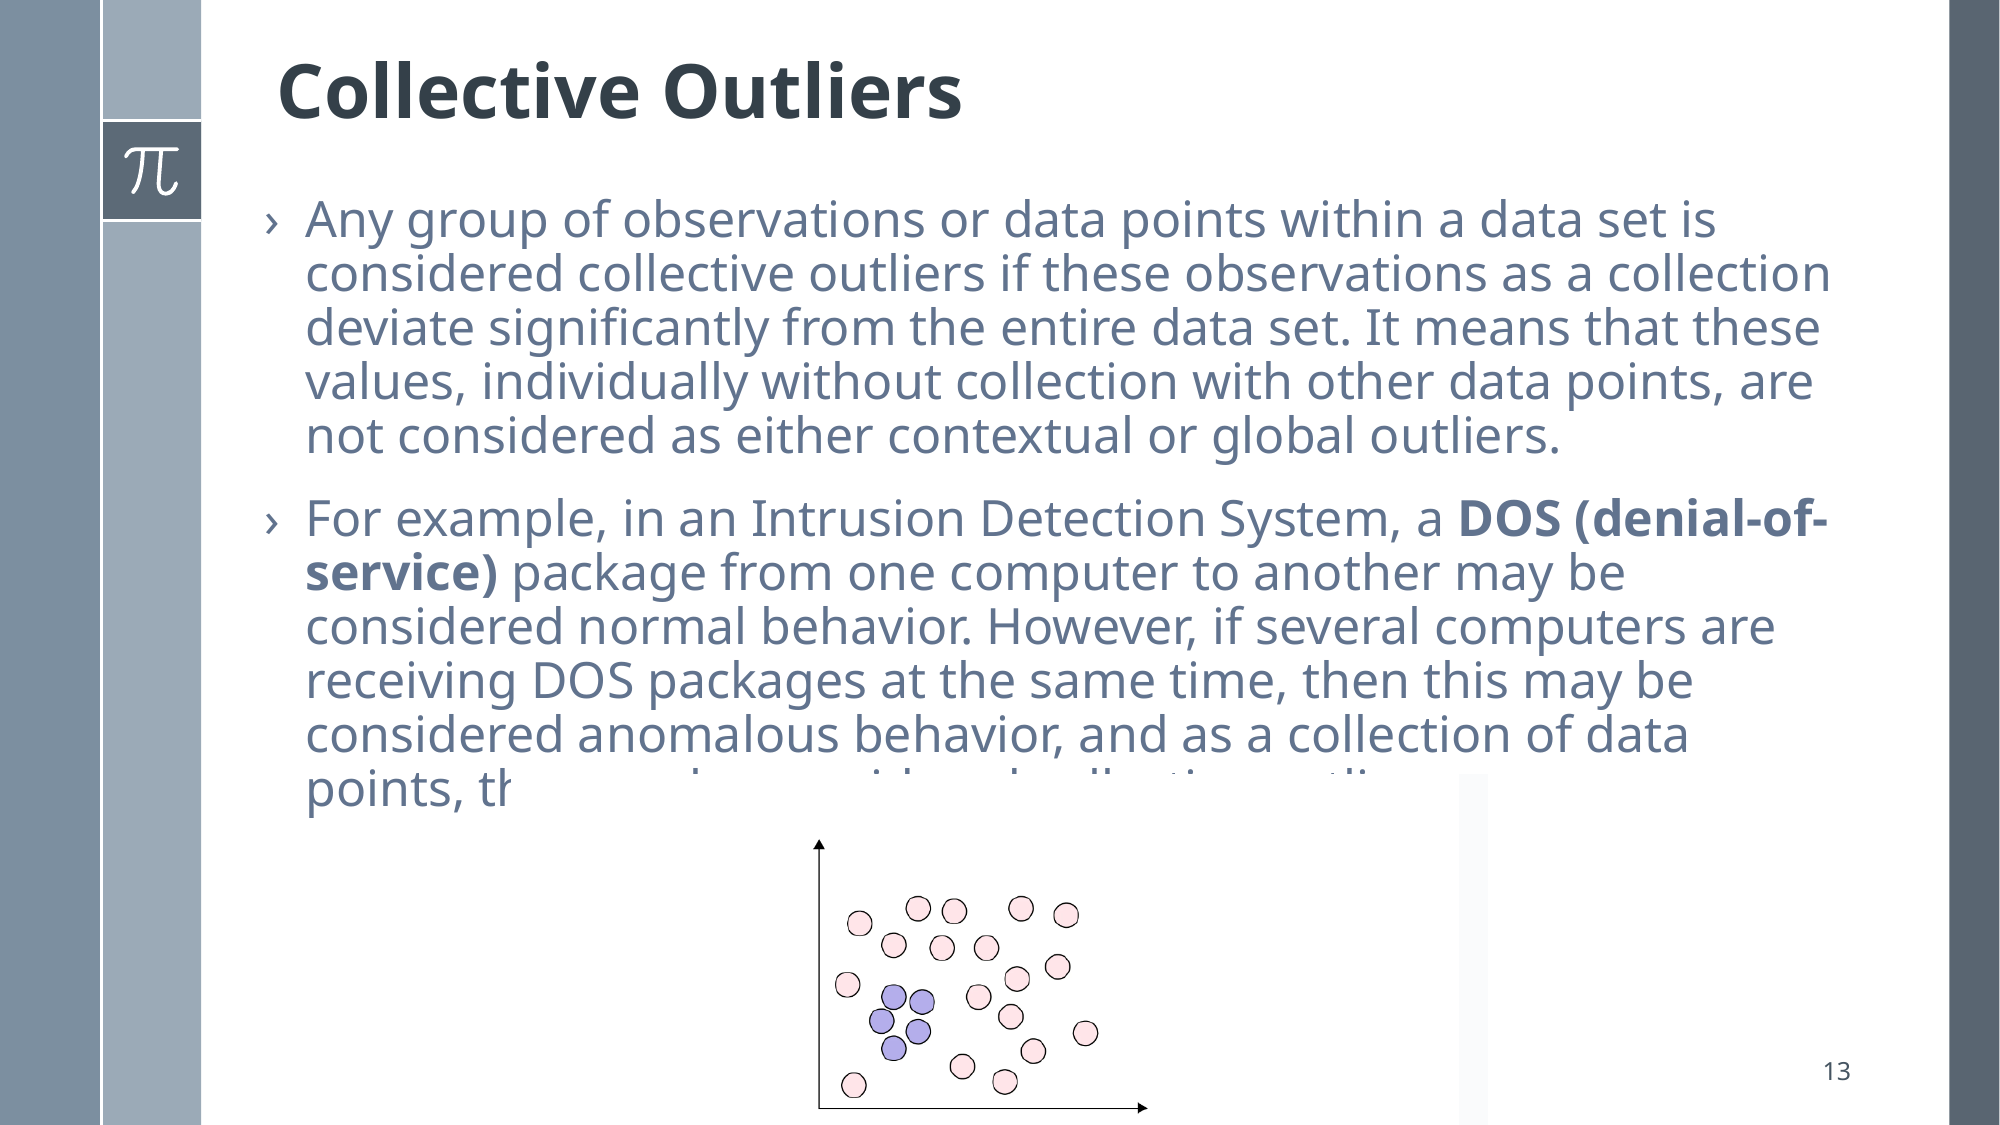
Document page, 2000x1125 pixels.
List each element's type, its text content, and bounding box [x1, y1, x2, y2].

title Collective Outliers [261, 29, 1867, 233]
list Any group of observations or data points within a data set is considered collective outliers if these observations as a collection deviate significantly from the entire data set. It means that these values, individually without collection with other data points, are not considered as either contextual or global outliers. For example, in an Intrusion Detection System, a DOS (denial-of-service) package from one computer to another may be considered normal behavior. However, if several computers are receiving DOS packages at the same time, then this may be considered anomalous behavior, and as a collection of data points, they can be considered collective outliers. [249, 187, 1855, 937]
picture [511, 774, 1488, 1125]
slide_number 13 [1766, 1042, 1867, 1103]
